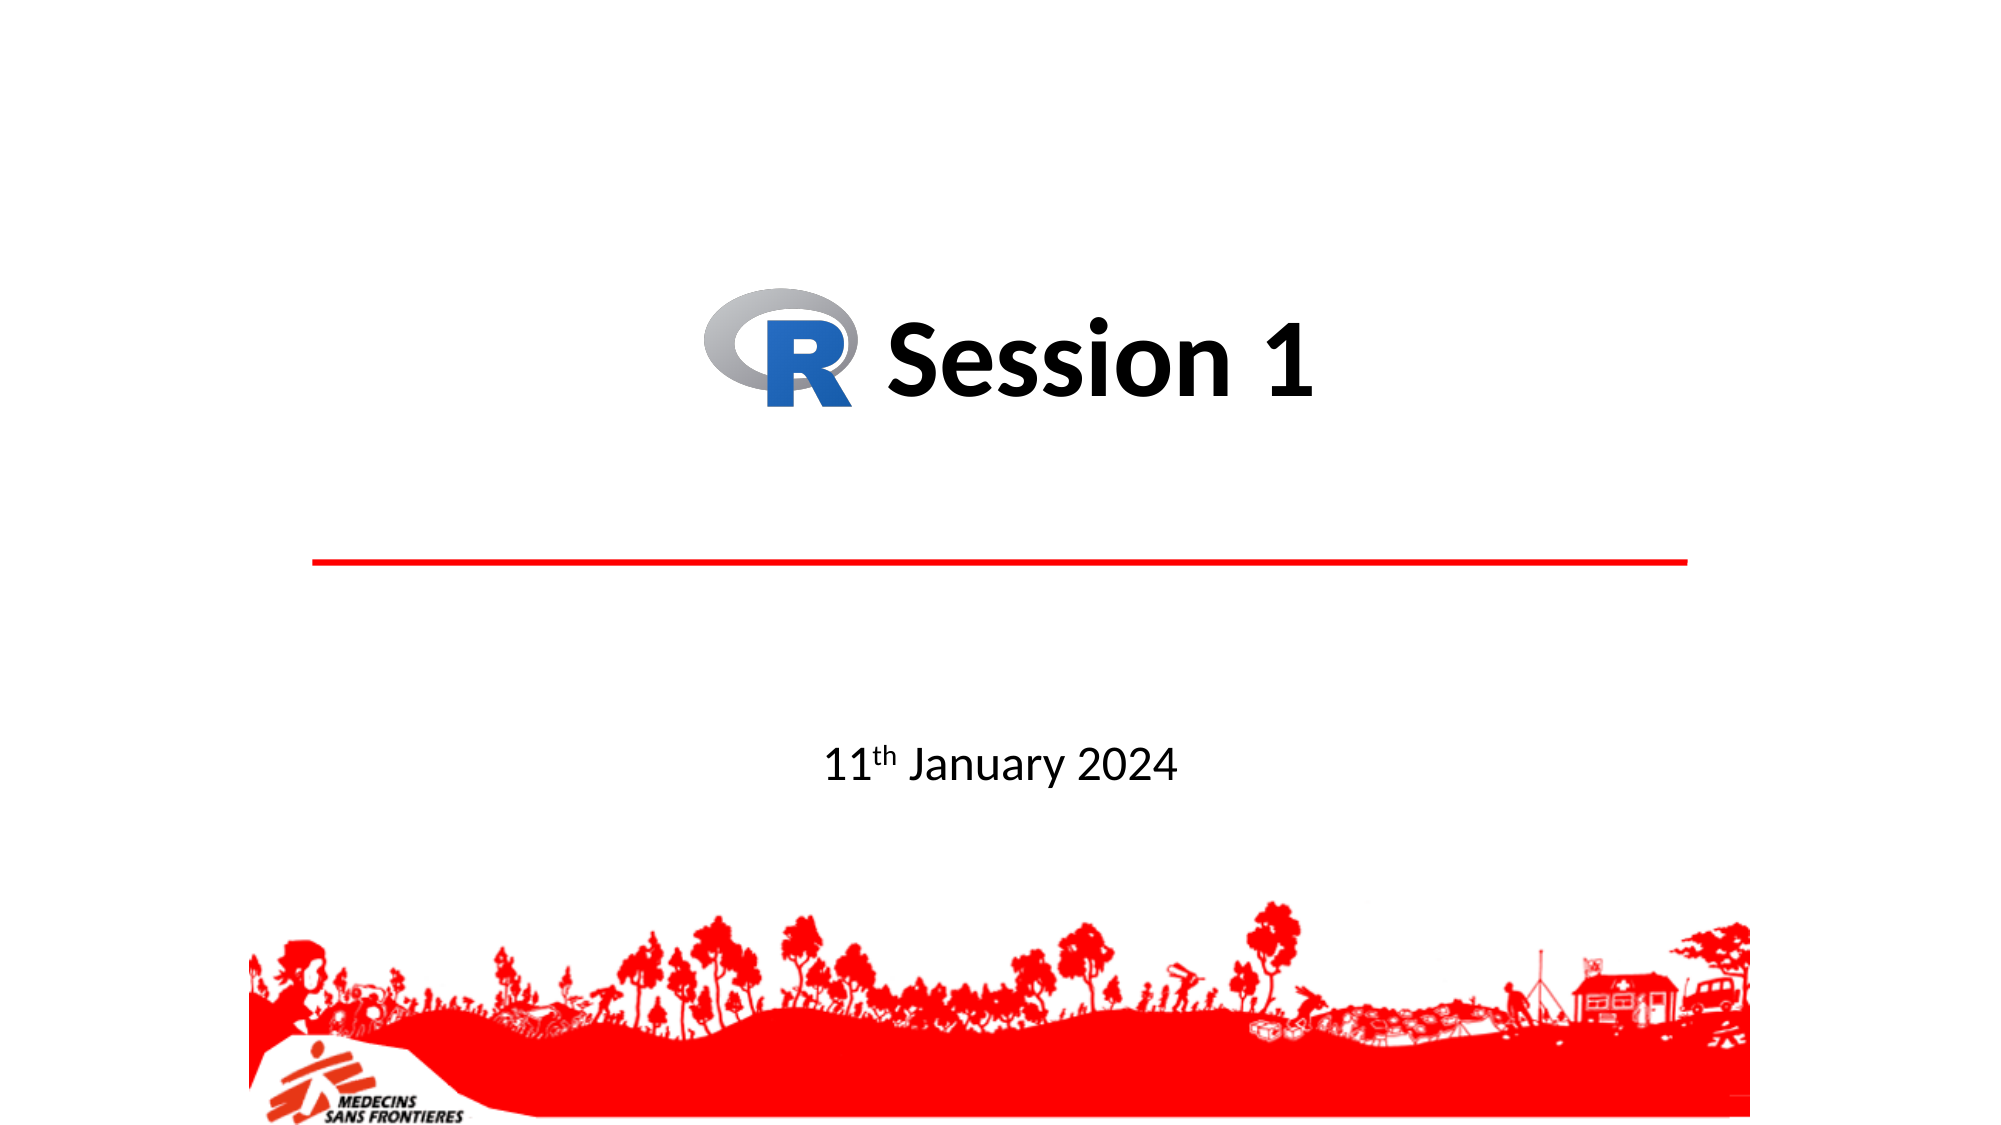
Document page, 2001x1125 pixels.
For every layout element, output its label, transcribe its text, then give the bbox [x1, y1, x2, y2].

picture [704, 288, 858, 407]
subtitle 11th January 2024 [474, 729, 1525, 804]
picture [249, 899, 1750, 1125]
title Session 1 [397, 275, 1806, 429]
